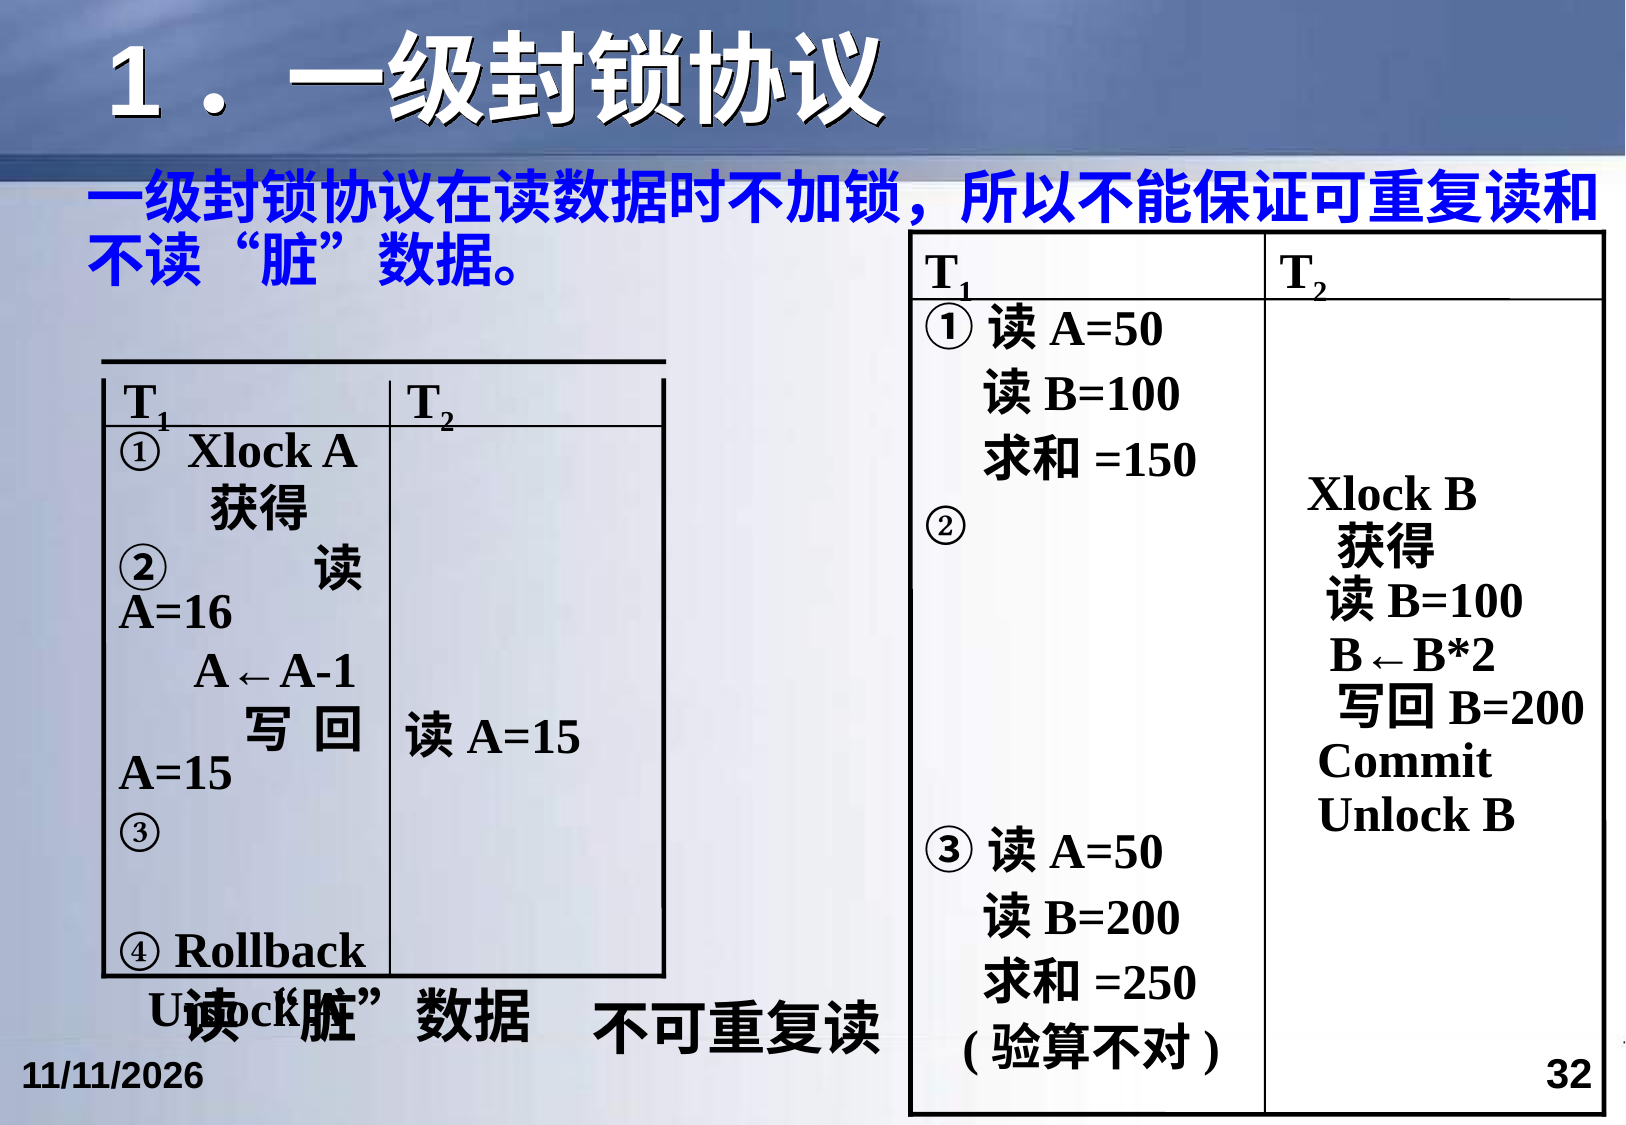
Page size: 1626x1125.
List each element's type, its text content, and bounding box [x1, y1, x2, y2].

text_box 一级封锁协议在读数据时不加锁，所以不能保证可重复读和不读“脏”数据。 [71, 160, 1625, 302]
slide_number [2, 1041, 380, 1125]
text_box 读“脏”数据 [127, 984, 588, 1064]
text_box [103, 361, 667, 977]
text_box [910, 231, 1605, 1115]
title 1．一级封锁协议 [106, 29, 1554, 138]
text_box 不可重复读 [576, 976, 905, 1076]
picture [0, 0, 1626, 1125]
slide_number 32 [1201, 1037, 1612, 1124]
